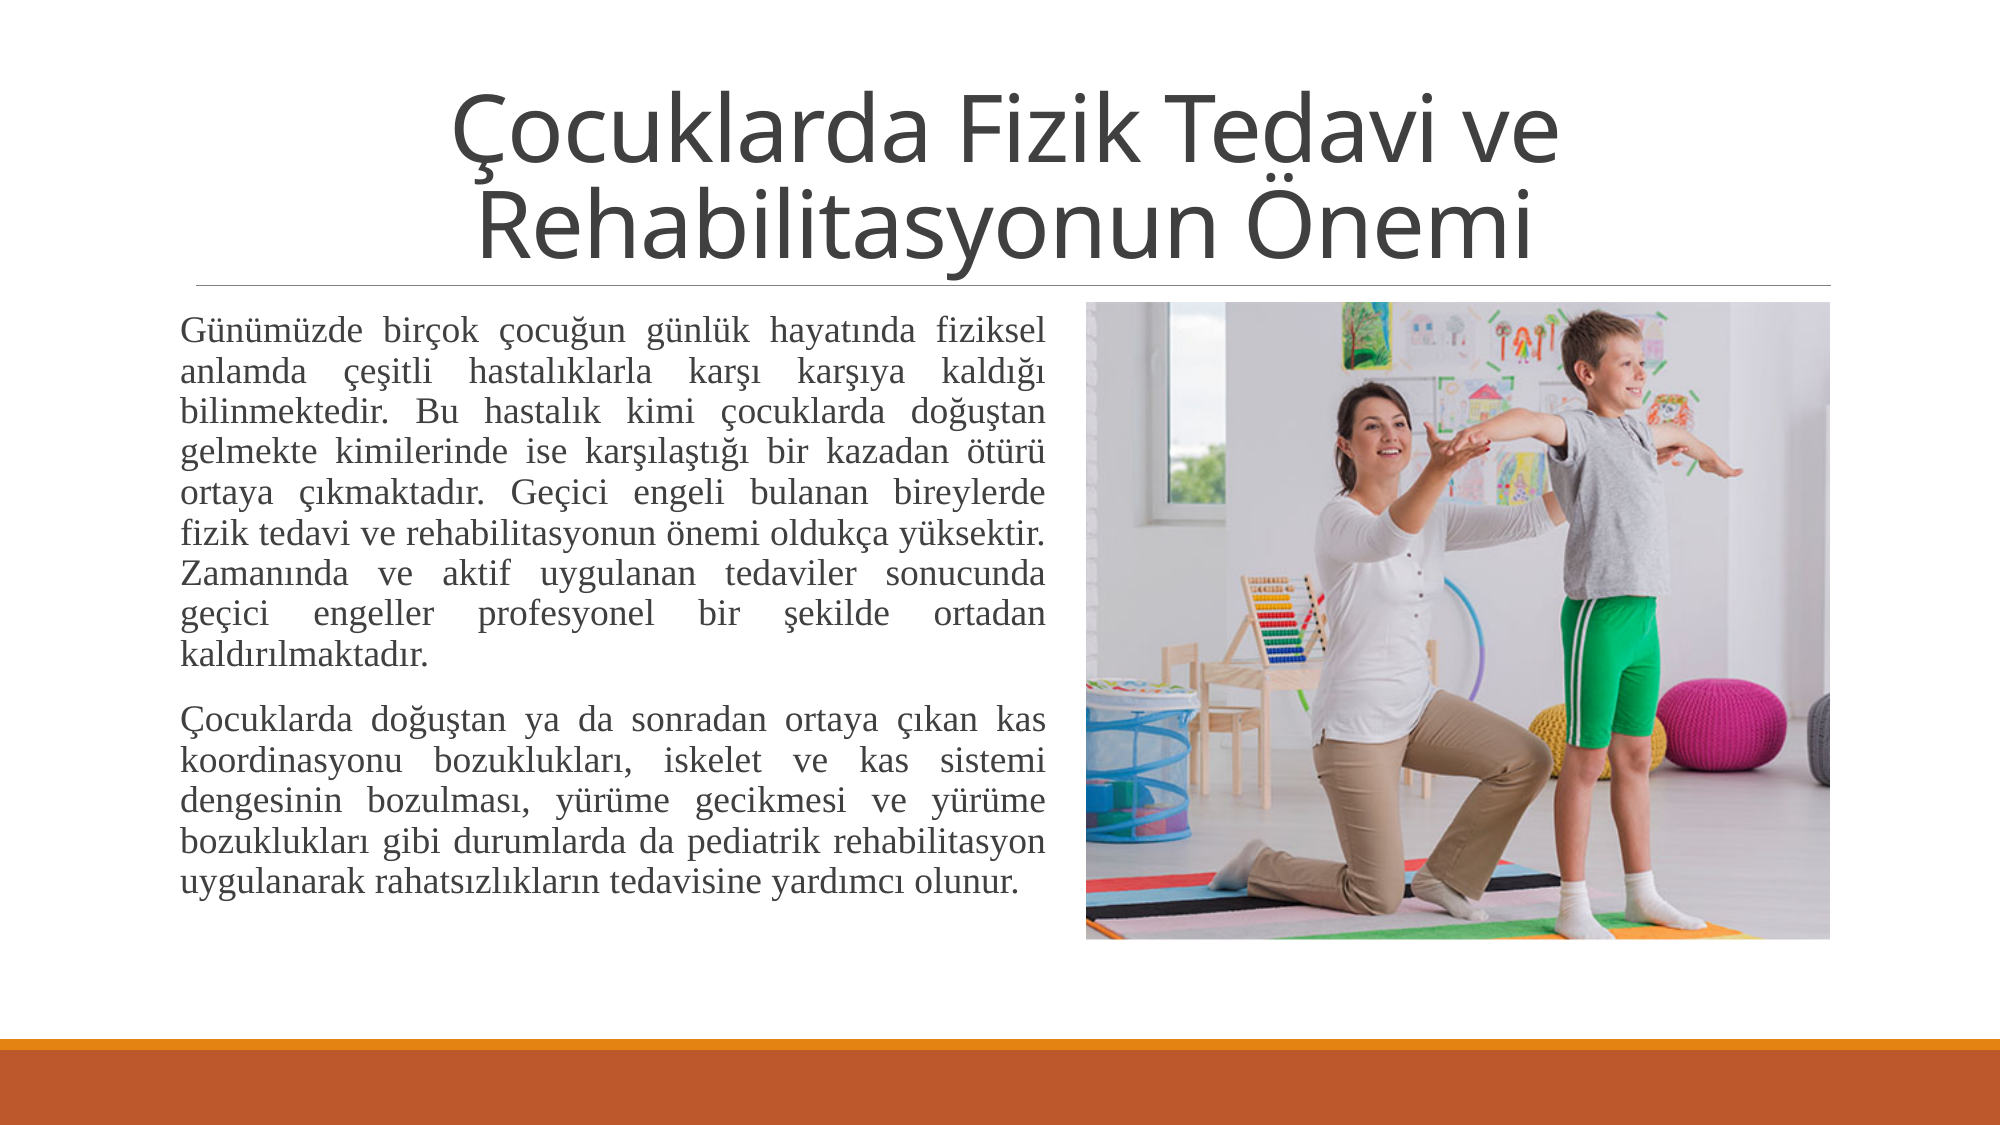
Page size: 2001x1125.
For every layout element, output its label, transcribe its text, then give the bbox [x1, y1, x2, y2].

list Günümüzde birçok çocuğun günlük hayatında fiziksel anlamda çeşitli hastalıklarla karşı karşıya kaldığı bilinmektedir. Bu hastalık kimi çocuklarda doğuştan gelmekte kimilerinde ise karşılaştığı bir kazadan ötürü ortaya çıkmaktadır. Geçici engeli bulanan bireylerde fizik tedavi ve rehabilitasyonun önemi oldukça yüksektir. Zamanında ve aktif uygulanan tedaviler sonucunda geçici engeller profesyonel bir şekilde ortadan kaldırılmaktadır. Çocuklarda doğuştan ya da sonradan ortaya çıkan kas koordinasyonu bozuklukları, iskelet ve kas sistemi dengesinin bozulması, yürüme gecikmesi ve yürüme bozuklukları gibi durumlarda da pediatrik rehabilitasyon uygulanarak rahatsızlıkların tedavisine yardımcı olunur. [180, 302, 1048, 963]
picture [1085, 302, 1831, 941]
title Çocuklarda Fizik Tedavi ve Rehabilitasyonun Önemi [180, 47, 1830, 285]
